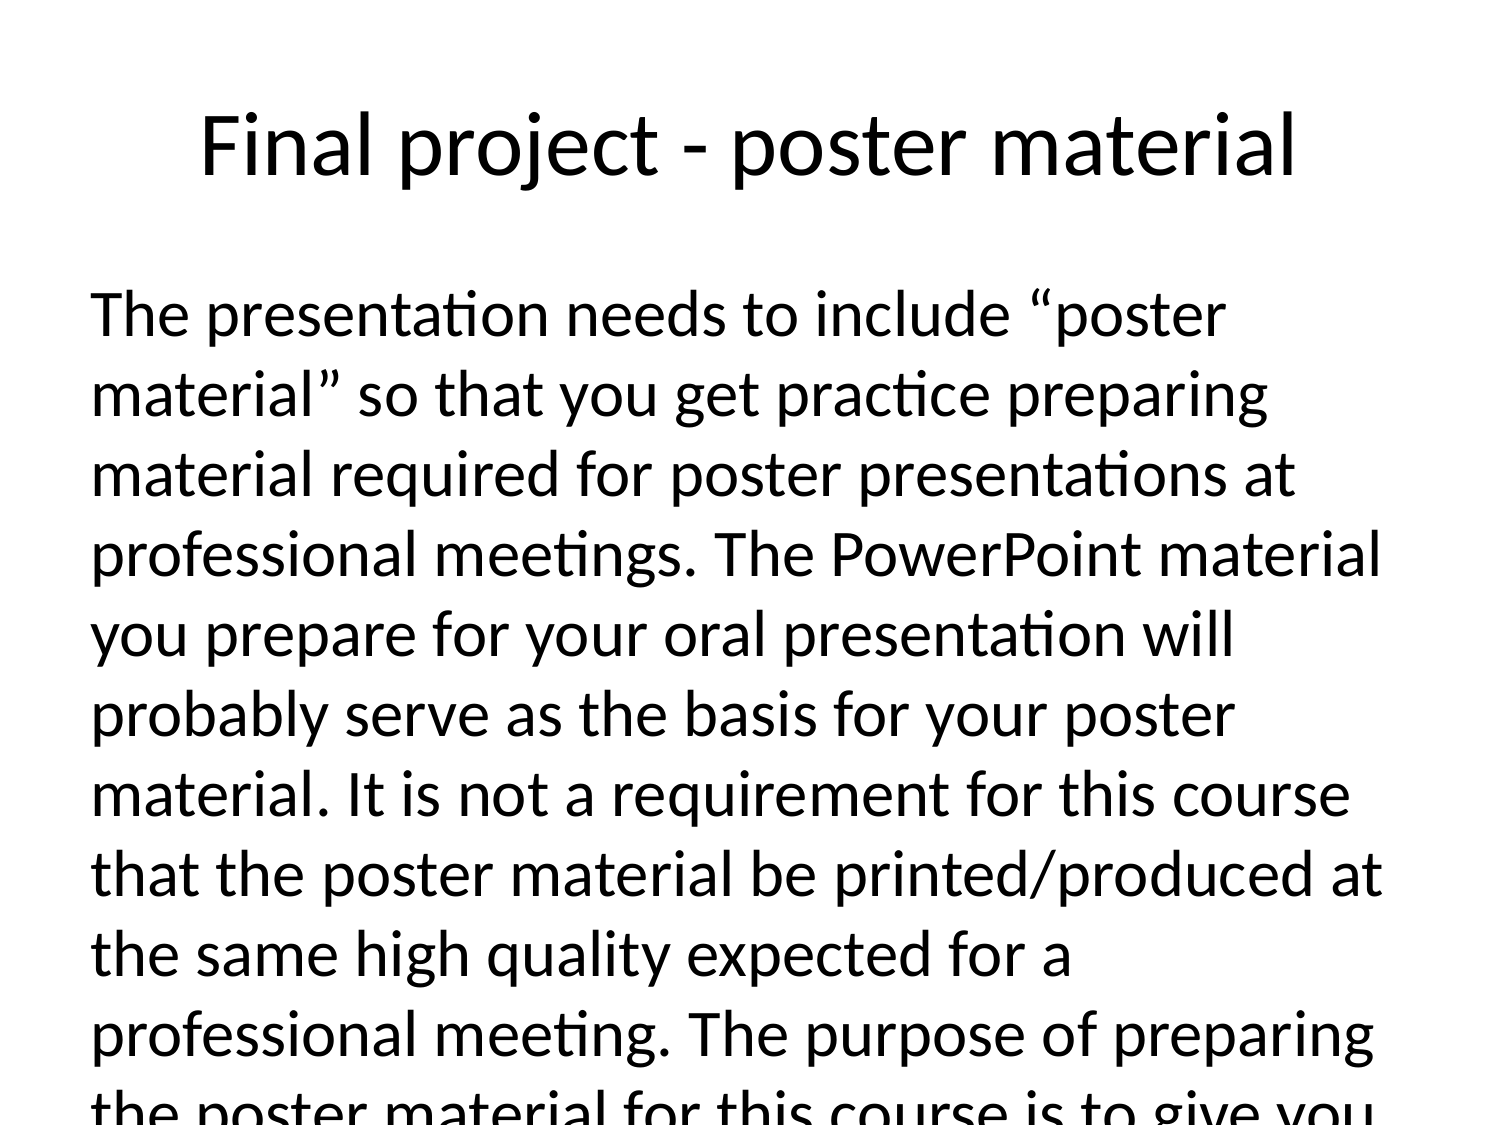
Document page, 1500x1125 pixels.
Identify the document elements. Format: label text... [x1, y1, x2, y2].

list The presentation needs to include “poster material” so that you get practice preparing material required for poster presentations at professional meetings. The PowerPoint material you prepare for your oral presentation will probably serve as the basis for your poster material. It is not a requirement for this course that the poster material be printed/produced at the same high quality expected for a professional meeting. The purpose of preparing the poster material for this course is to give you experience preparing the content that is expected for a professional poster presentation; you should be able to do this without any additional expense for the preparation of the poster material. [75, 262, 1425, 1005]
title Final project - poster material [75, 45, 1425, 233]
